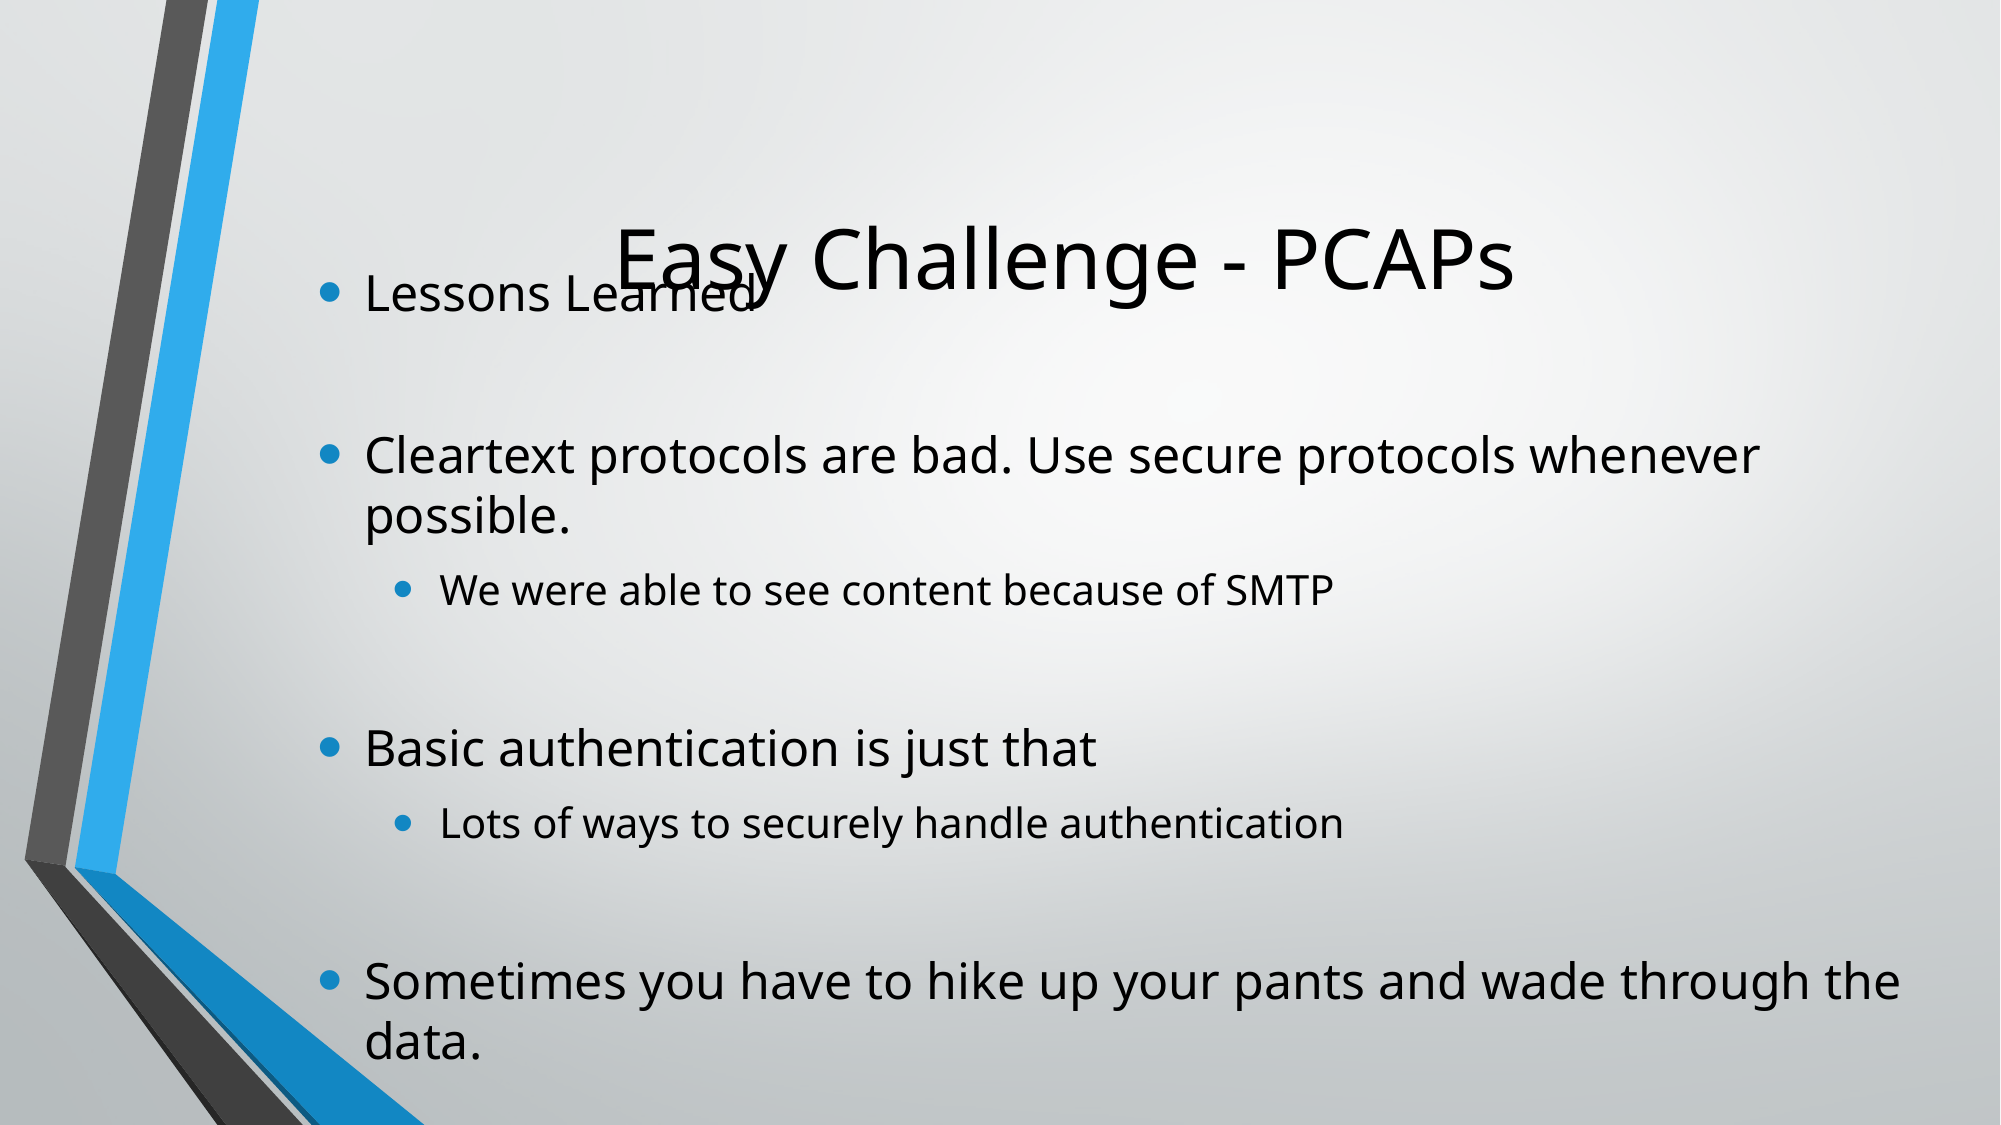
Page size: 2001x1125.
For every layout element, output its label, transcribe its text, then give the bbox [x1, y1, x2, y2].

list Lessons Learned Cleartext protocols are bad. Use secure protocols whenever possible. We were able to see content because of SMTP Basic authentication is just that Lots of ways to securely handle authentication Sometimes you have to hike up your pants and wade through the data. [302, 230, 1946, 1100]
title Easy Challenge - PCAPs [243, 112, 1887, 400]
